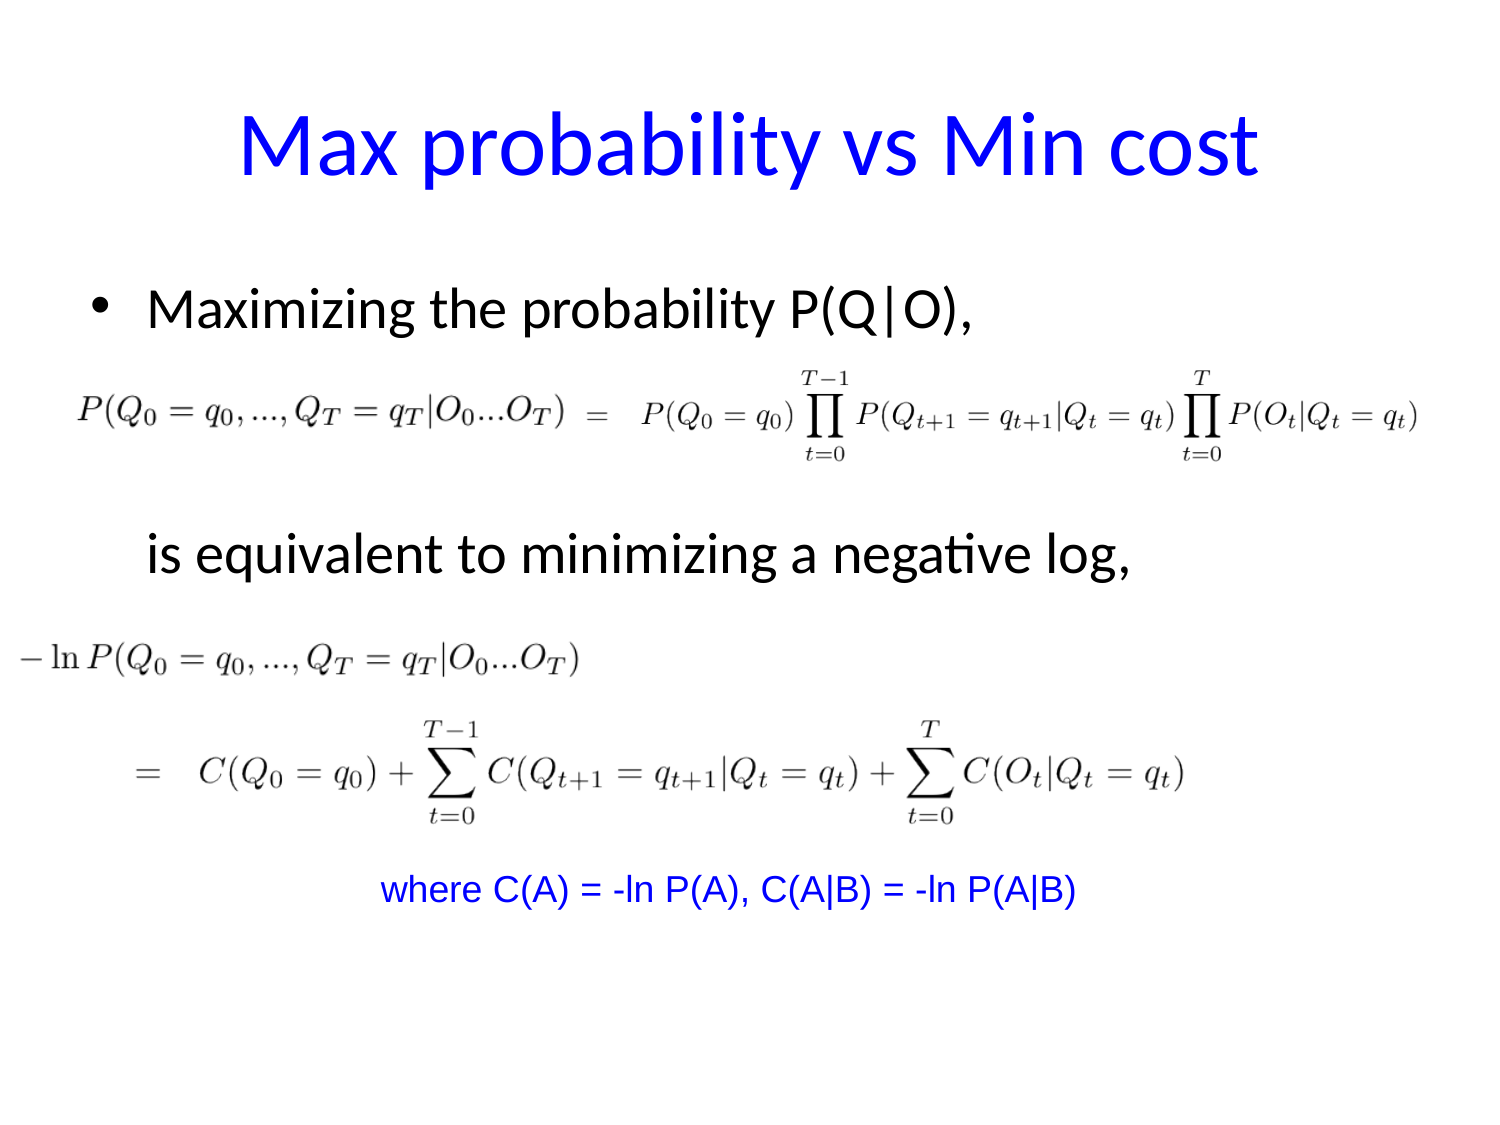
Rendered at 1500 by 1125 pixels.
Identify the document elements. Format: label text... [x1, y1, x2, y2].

list Maximizing the probability P(Q|O), is equivalent to minimizing a negative log, [74, 710, 1426, 1006]
picture [65, 353, 1440, 506]
text_box where C(A) = -ln P(A), C(A|B) = -ln P(A|B) [366, 863, 1093, 918]
picture [92, 705, 1451, 855]
title Max probability vs Min cost [74, 44, 1426, 233]
picture [12, 626, 605, 701]
list Maximizing the probability P(Q|O), is equivalent to minimizing a negative log, [74, 457, 1426, 704]
list Maximizing the probability P(Q|O), is equivalent to minimizing a negative log, [74, 262, 1426, 366]
